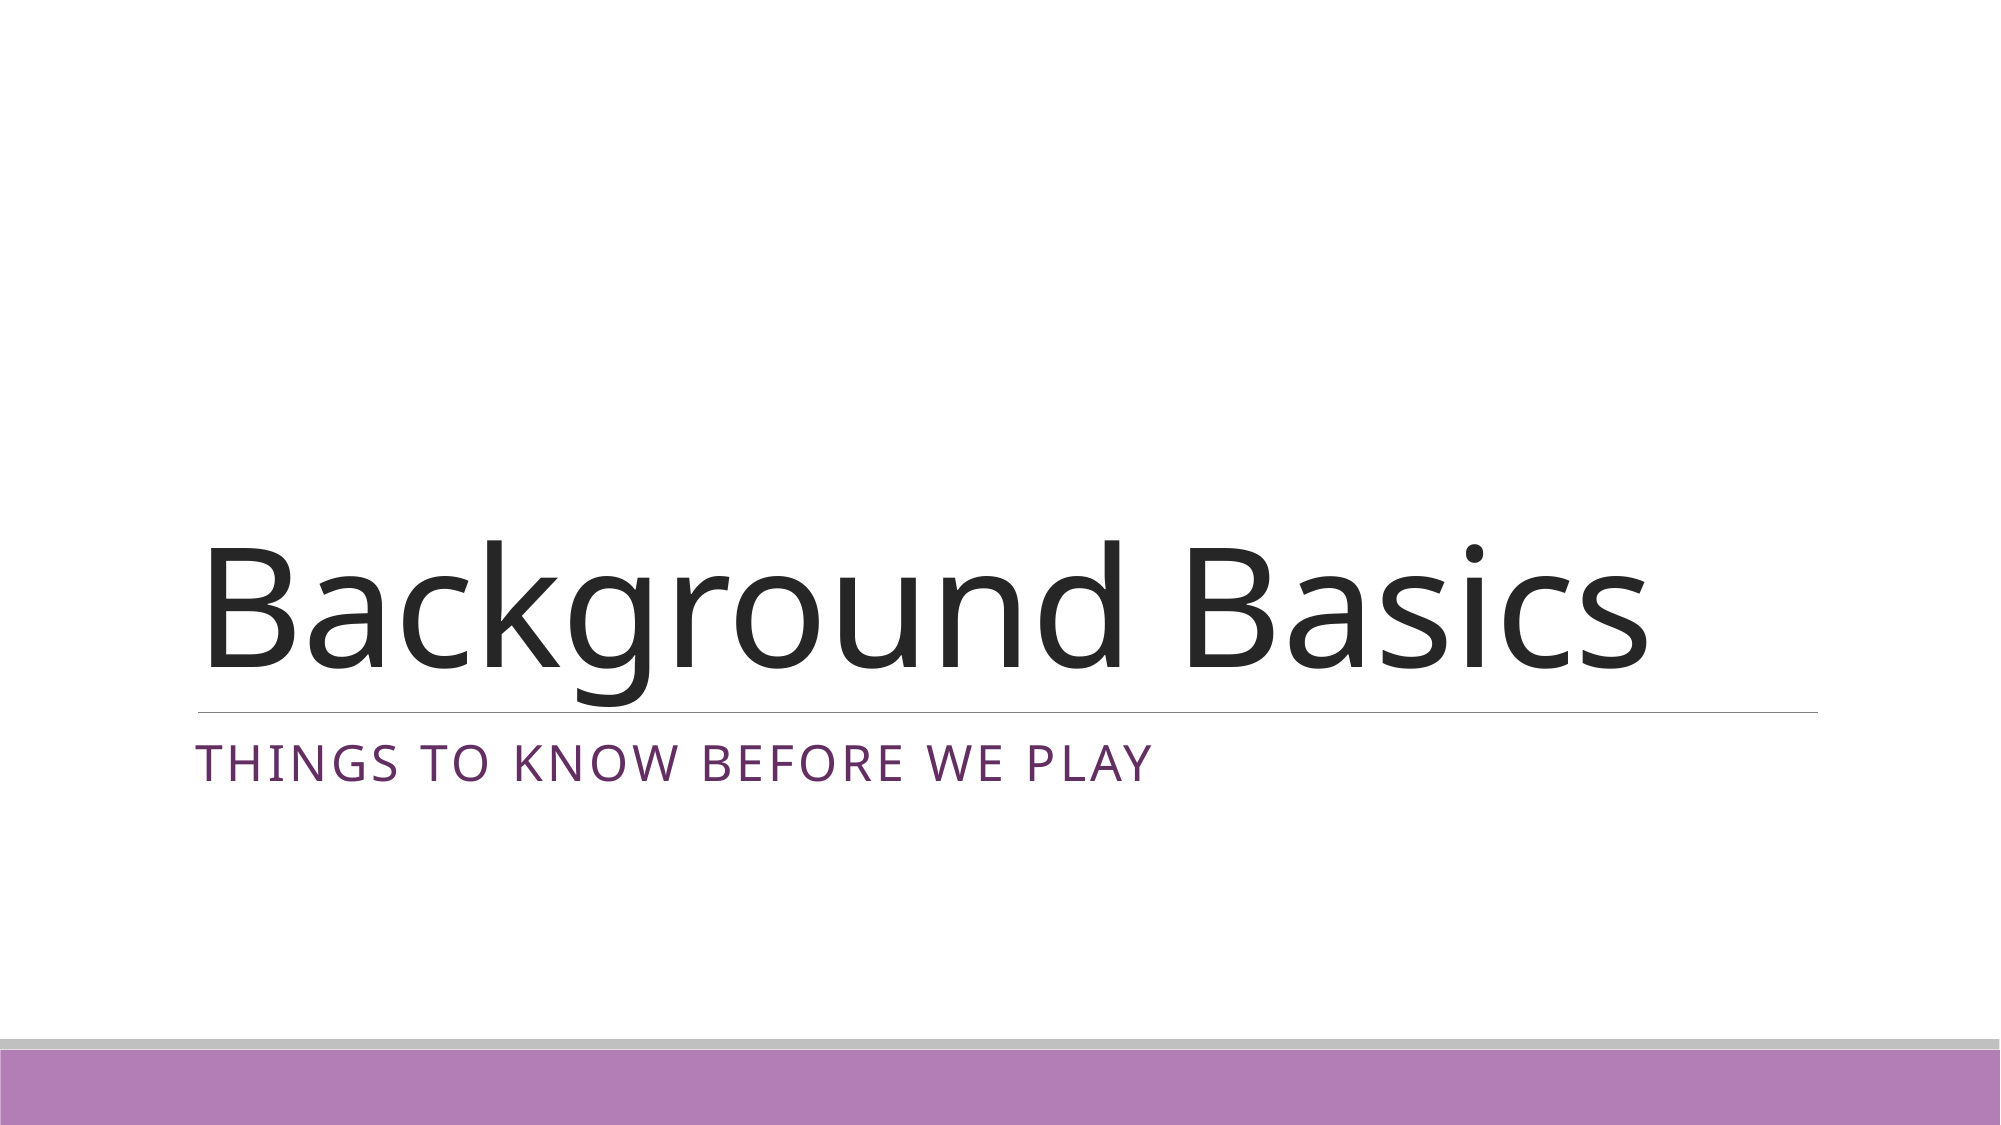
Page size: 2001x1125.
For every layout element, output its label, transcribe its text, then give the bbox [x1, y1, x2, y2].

title Background Basics [180, 124, 1830, 710]
list Things to know before we Play [180, 730, 1830, 918]
